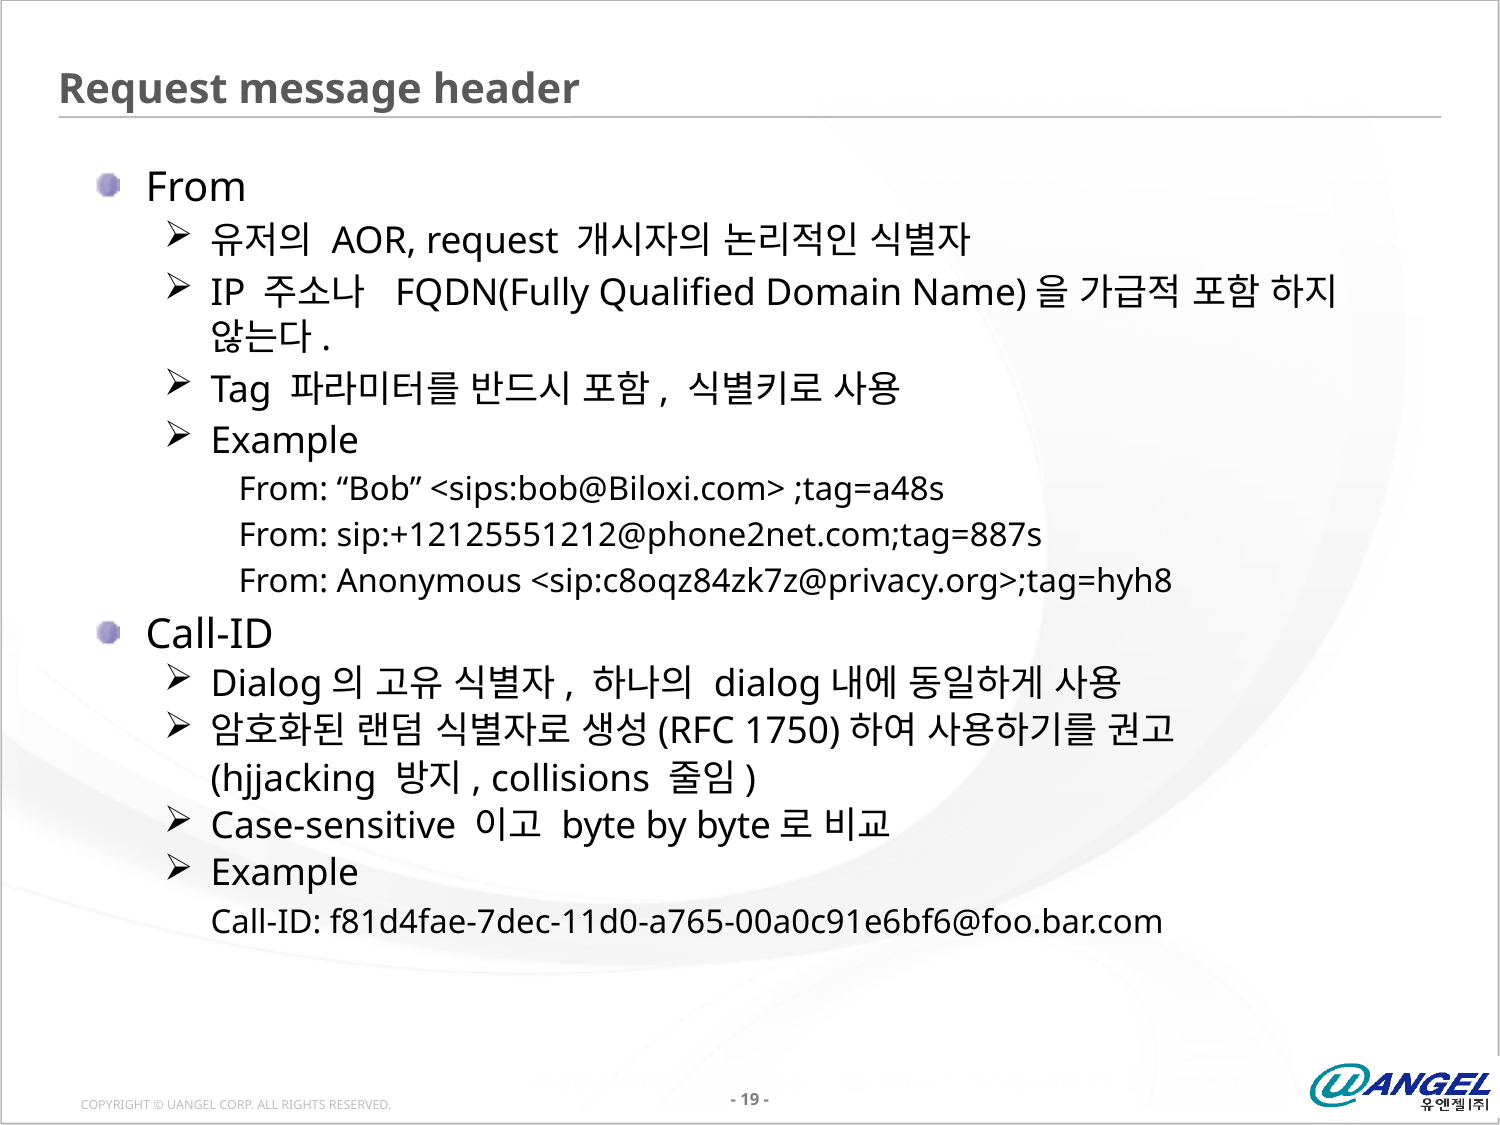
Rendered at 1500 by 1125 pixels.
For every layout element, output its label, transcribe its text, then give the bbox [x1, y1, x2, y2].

picture [0, 0, 1500, 1125]
list From 유저의 AOR, request 개시자의 논리적인 식별자 IP 주소나 FQDN(Fully Qualified Domain Name)을 가급적 포함 하지 않는다. Tag 파라미터를 반드시 포함, 식별키로 사용 Example From: “Bob” <sips:bob@Biloxi.com> ;tag=a48s From: sip:+12125551212@phone2net.com;tag=887s From: Anonymous <sip:c8oqz84zk7z@privacy.org>;tag=hyh8 Call-ID Dialog의 고유 식별자, 하나의 dialog내에 동일하게 사용 암호화된 랜덤 식별자로 생성(RFC 1750)하여 사용하기를 권고 (hjjacking 방지, collisions 줄임) Case-sensitive 이고 byte by byte로 비교 Example Call-ID: f81d4fae-7dec-11d0-a765-00a0c91e6bf6@foo.bar.com [75, 152, 1425, 953]
title Request message header [42, 52, 1365, 123]
